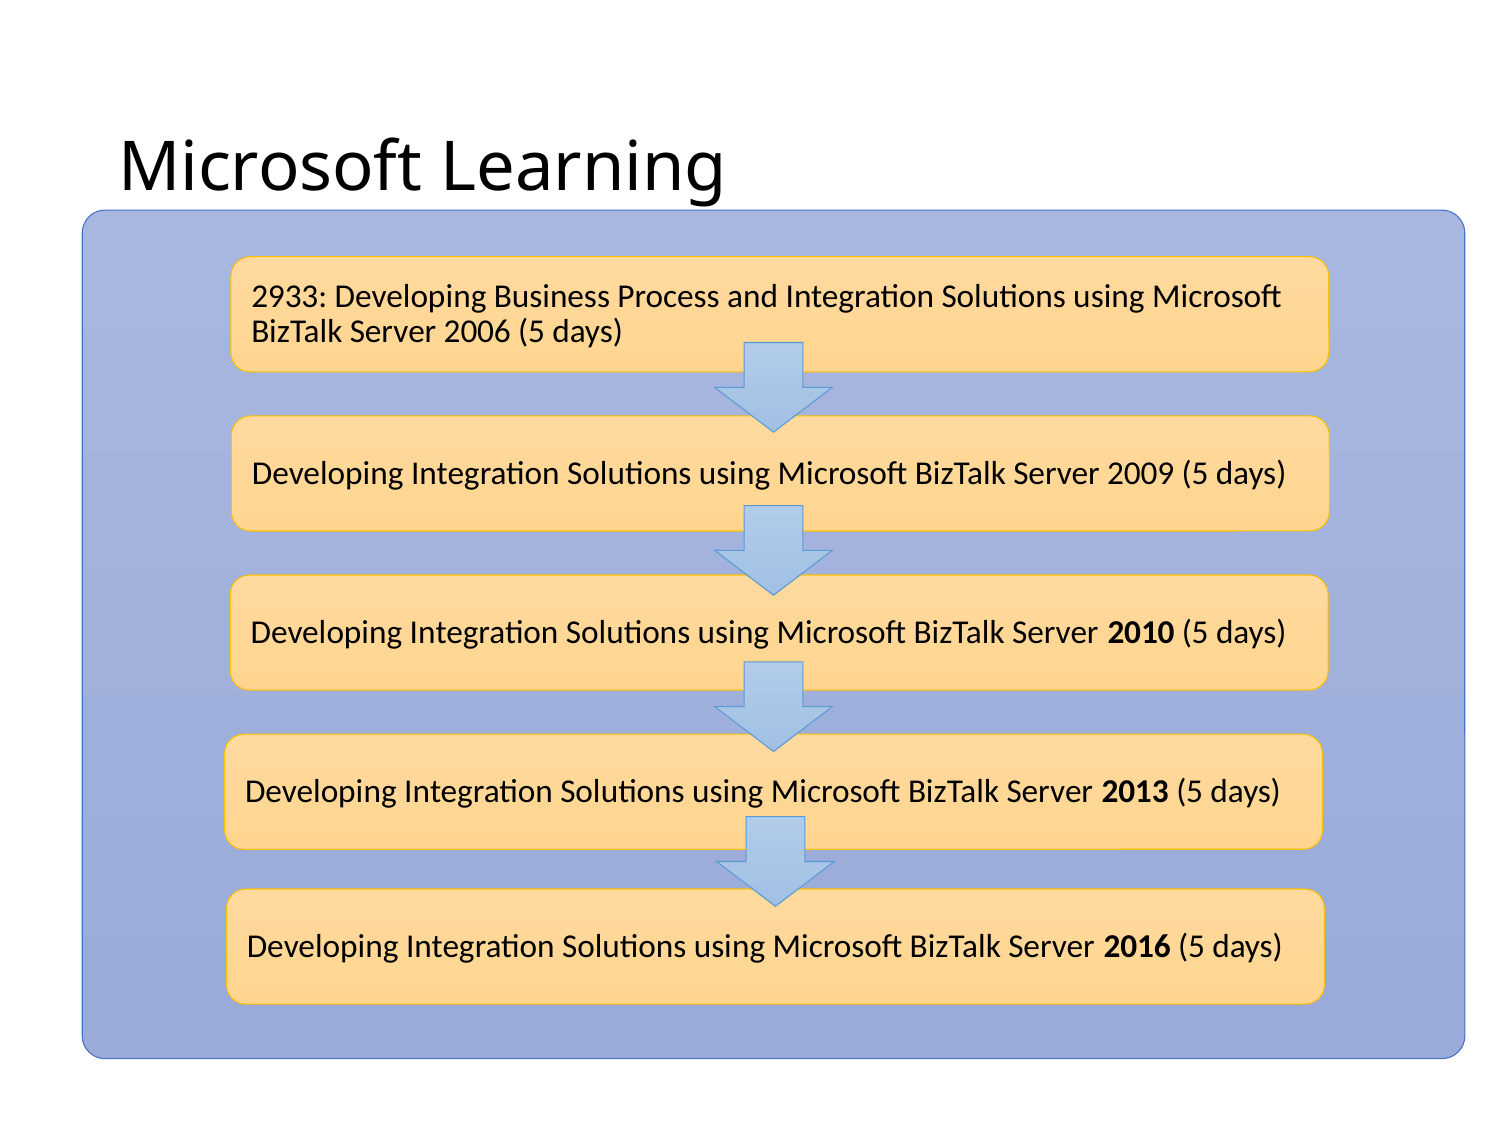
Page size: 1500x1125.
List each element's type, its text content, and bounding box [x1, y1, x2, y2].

text_box [713, 661, 834, 753]
text_box [715, 816, 836, 907]
text_box Developing Integration Solutions using Microsoft BizTalk Server 2010 (5 days) [229, 574, 1329, 691]
title Microsoft Learning [103, 59, 1397, 278]
text_box Developing Integration Solutions using Microsoft BizTalk Server 2009 (5 days) [230, 415, 1330, 532]
text_box 2933: Developing Business Process and Integration Solutions using Microsoft BizTalk Server 2006 (5 days) [230, 256, 1330, 373]
text_box Developing Integration Solutions using Microsoft BizTalk Server 2016 (5 days) [226, 888, 1325, 1005]
text_box [81, 209, 1466, 1060]
text_box [713, 341, 834, 433]
text_box Developing Integration Solutions using Microsoft BizTalk Server 2013 (5 days) [224, 733, 1324, 850]
text_box [713, 505, 834, 596]
